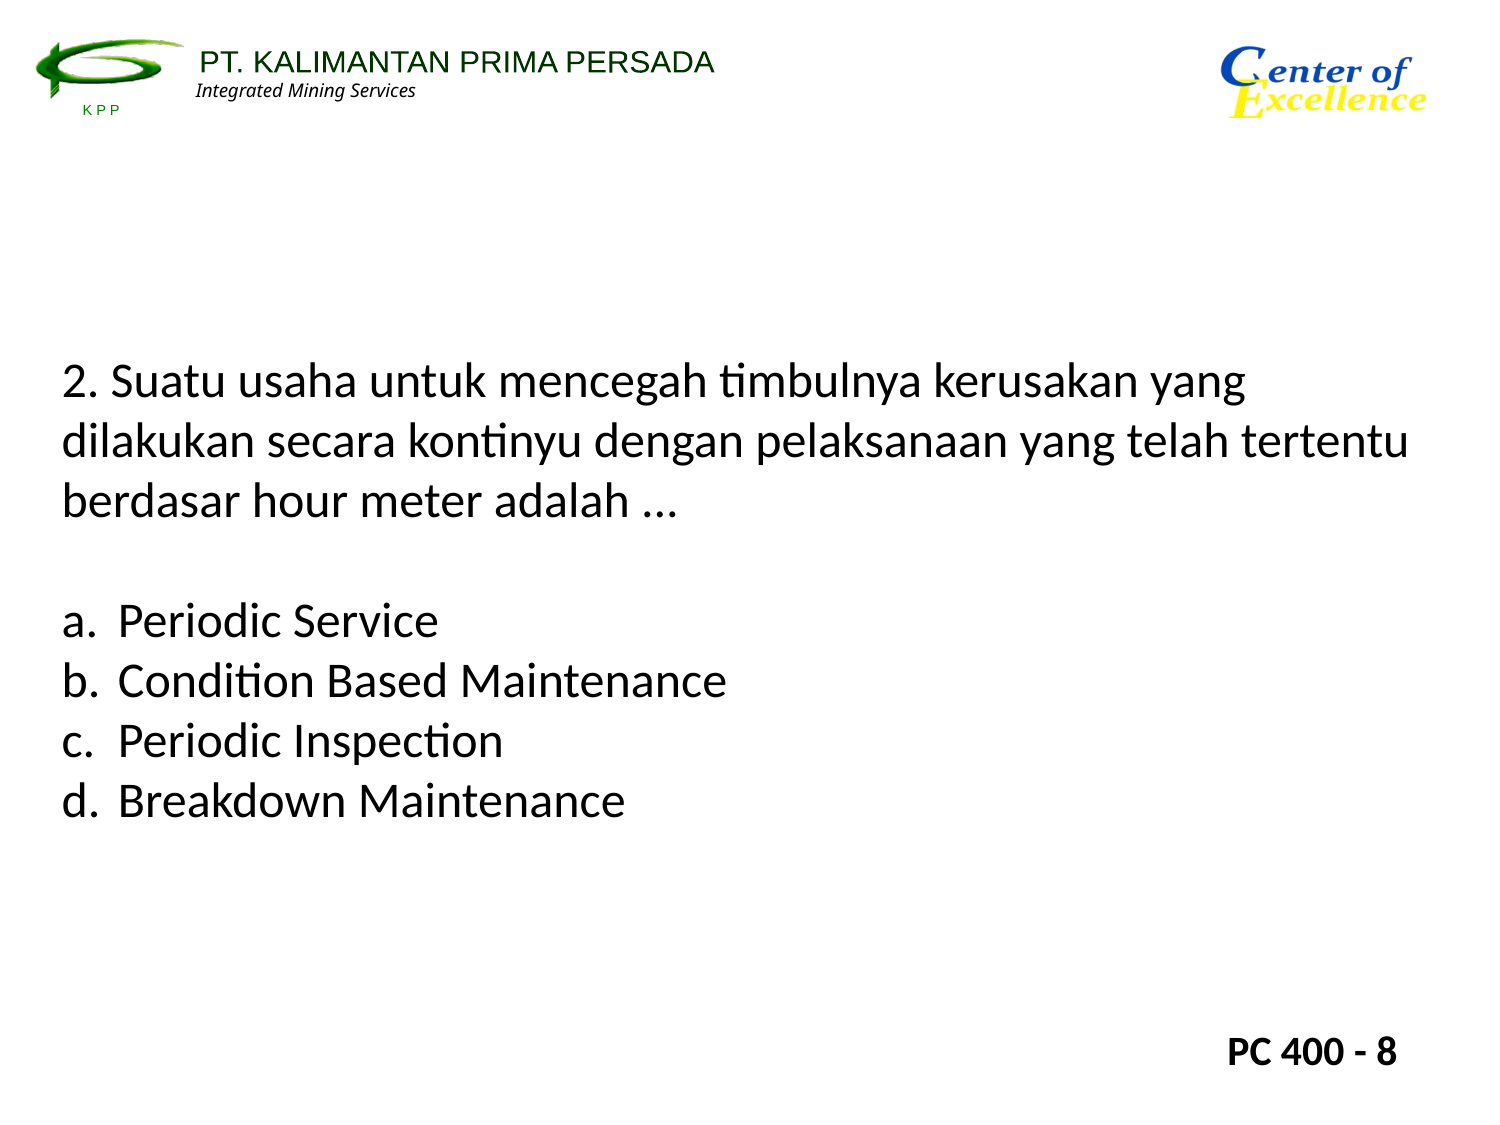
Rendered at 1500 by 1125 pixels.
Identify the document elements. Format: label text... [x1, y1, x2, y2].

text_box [34, 34, 715, 153]
title PC 400 - 8 [1160, 1007, 1465, 1090]
picture [1215, 46, 1427, 118]
text_box 2. Suatu usaha untuk mencegah timbulnya kerusakan yang dilakukan secara kontinyu dengan pelaksanaan yang telah tertentu berdasar hour meter adalah ... Periodic Service Condition Based Maintenance Periodic Inspection Breakdown Maintenance [46, 339, 1442, 835]
